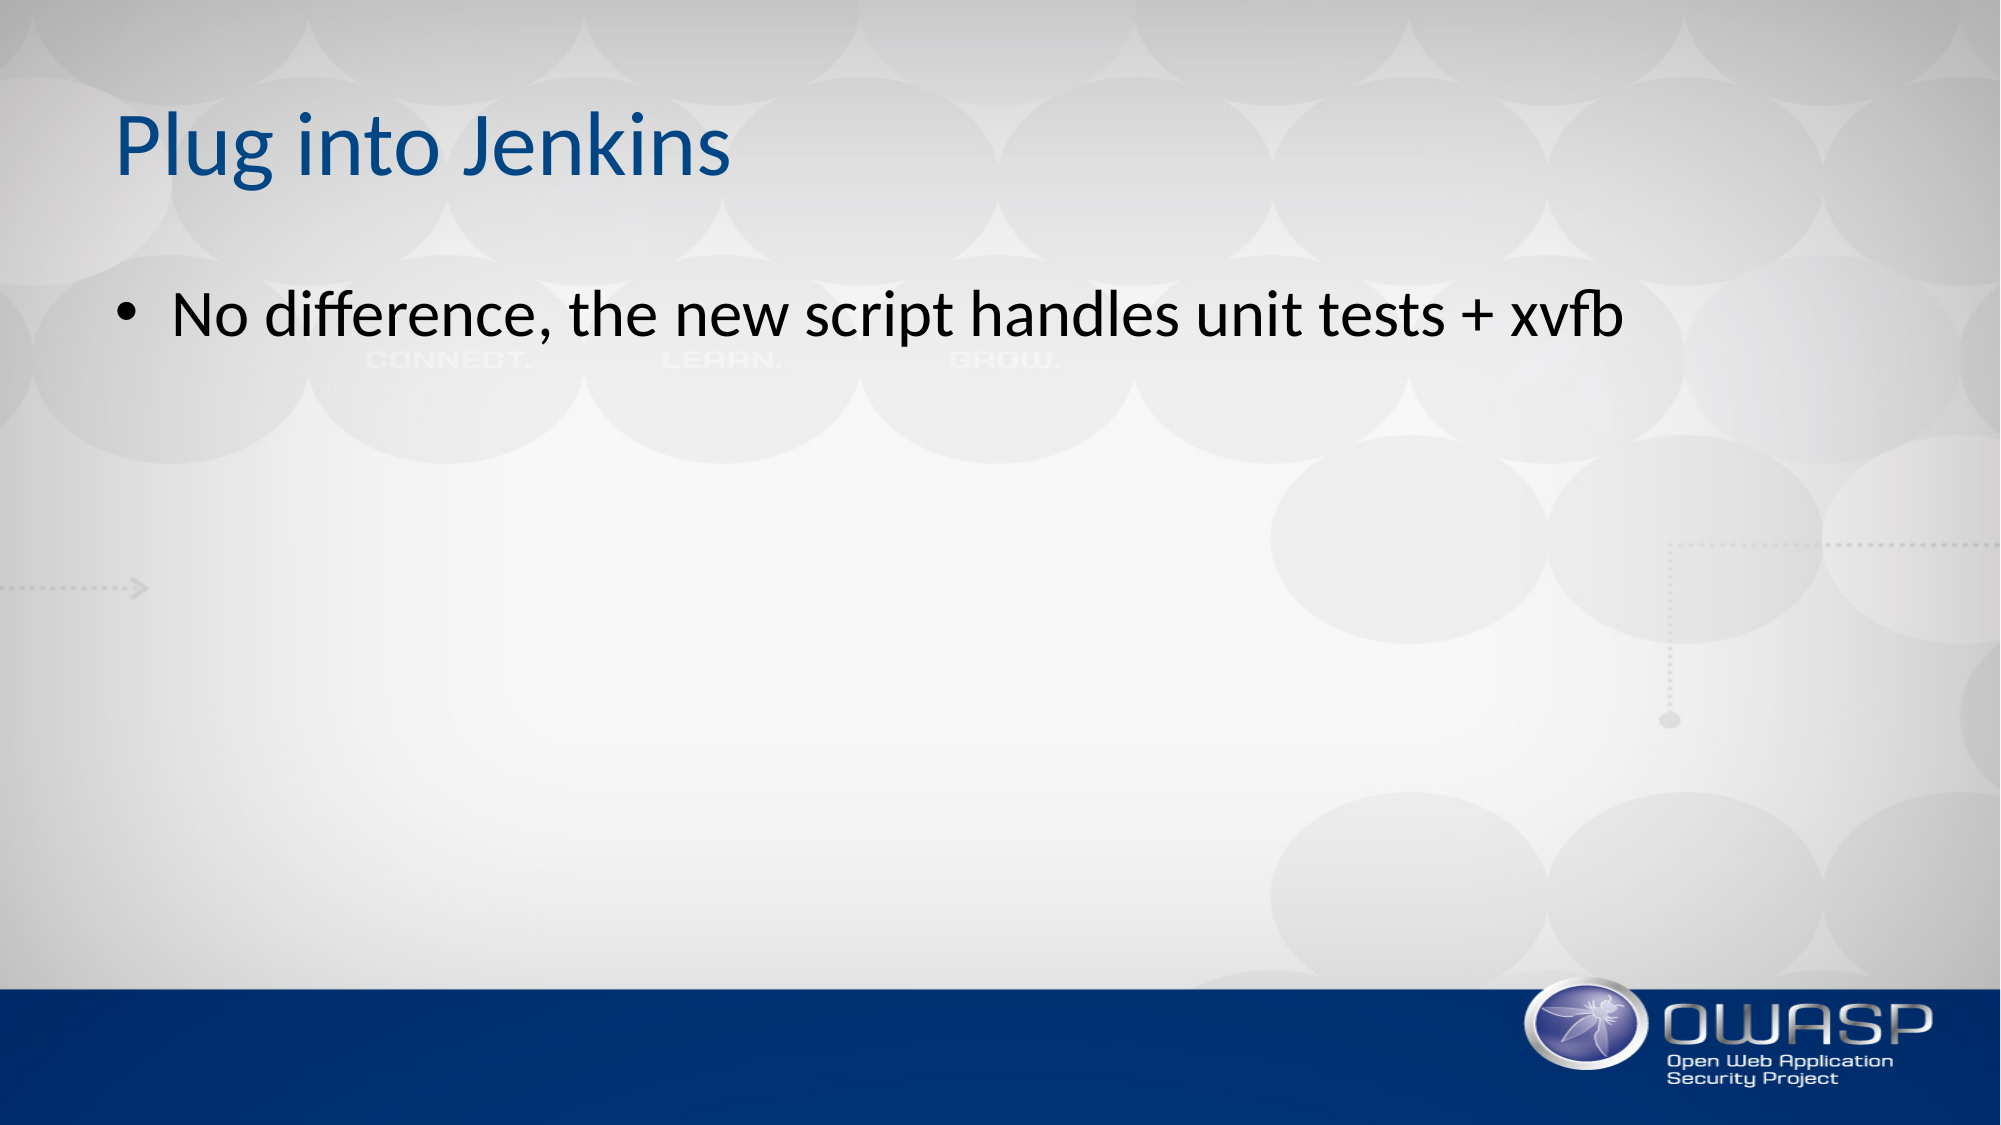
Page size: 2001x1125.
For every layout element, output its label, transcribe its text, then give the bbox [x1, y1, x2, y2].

list No difference, the new script handles unit tests + xvfb [99, 262, 1900, 940]
title Plug into Jenkins [99, 45, 1900, 233]
picture [0, 0, 2001, 1125]
